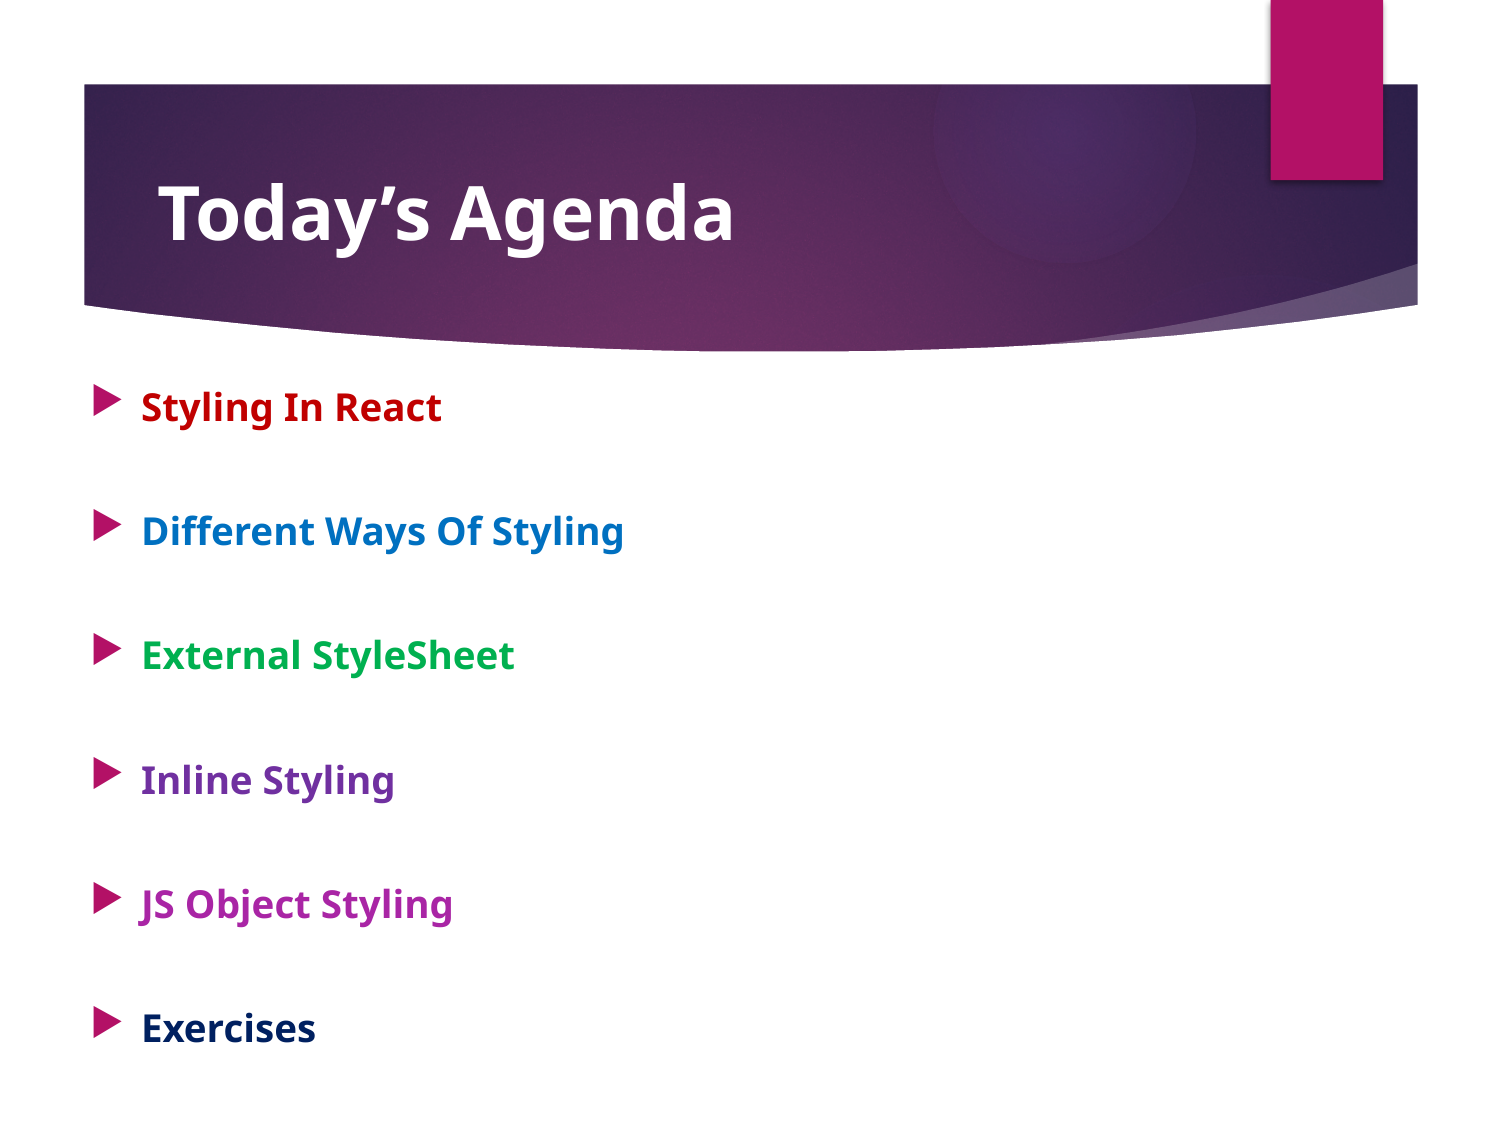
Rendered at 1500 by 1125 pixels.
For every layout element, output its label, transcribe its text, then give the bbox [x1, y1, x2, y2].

list Styling In React Different Ways Of Styling External StyleSheet Inline Styling JS Object Styling Exercises [75, 375, 1430, 1063]
title Today’s Agenda [142, 152, 1183, 269]
